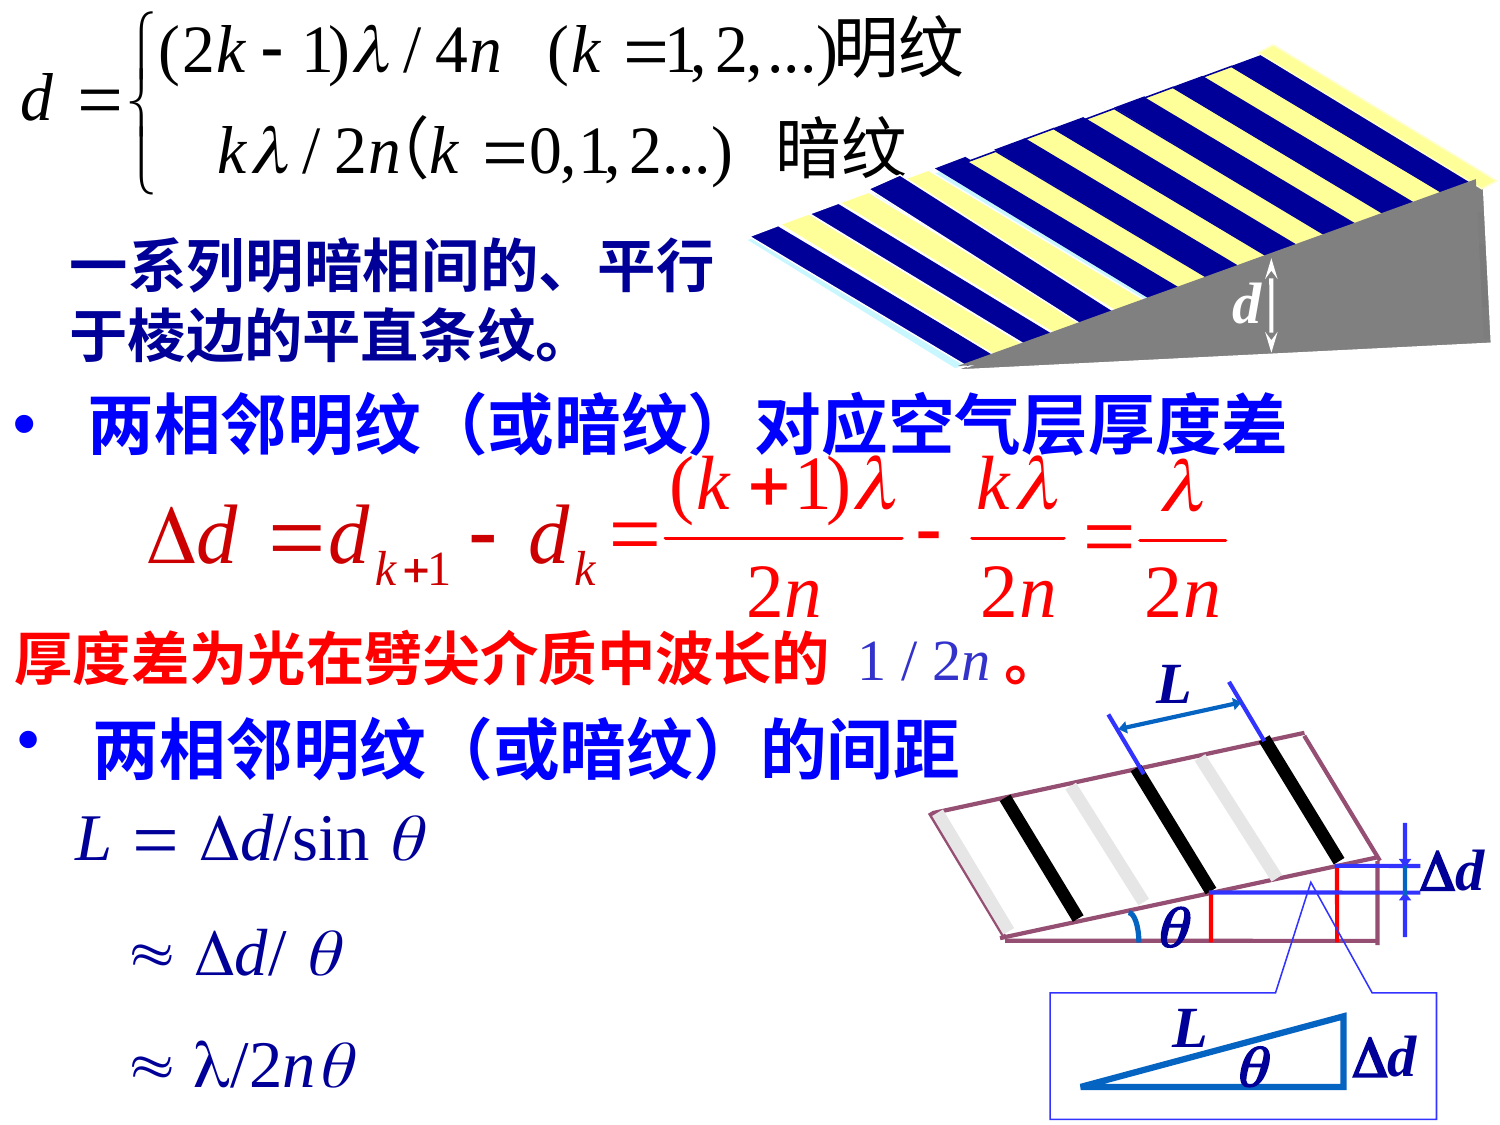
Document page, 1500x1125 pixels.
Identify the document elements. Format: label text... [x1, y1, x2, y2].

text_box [585, 435, 1081, 635]
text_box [929, 642, 1489, 1120]
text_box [778, 0, 1488, 430]
text_box 两相邻明纹（或暗纹）对应空气层厚度差 [0, 364, 1357, 483]
text_box L  d/sin  [61, 786, 460, 881]
text_box 两相邻明纹（或暗纹）的间距 [3, 700, 929, 796]
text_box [1081, 440, 1240, 635]
text_box 一系列明暗相间的、平行于棱边的平直条纹。 [54, 229, 730, 364]
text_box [134, 479, 585, 601]
text_box 厚度差为光在劈尖介质中波长的 1 / 2n。 [0, 615, 1265, 700]
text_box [10, 0, 778, 211]
text_box  /2n [109, 1013, 420, 1109]
text_box  d/  [109, 900, 554, 996]
